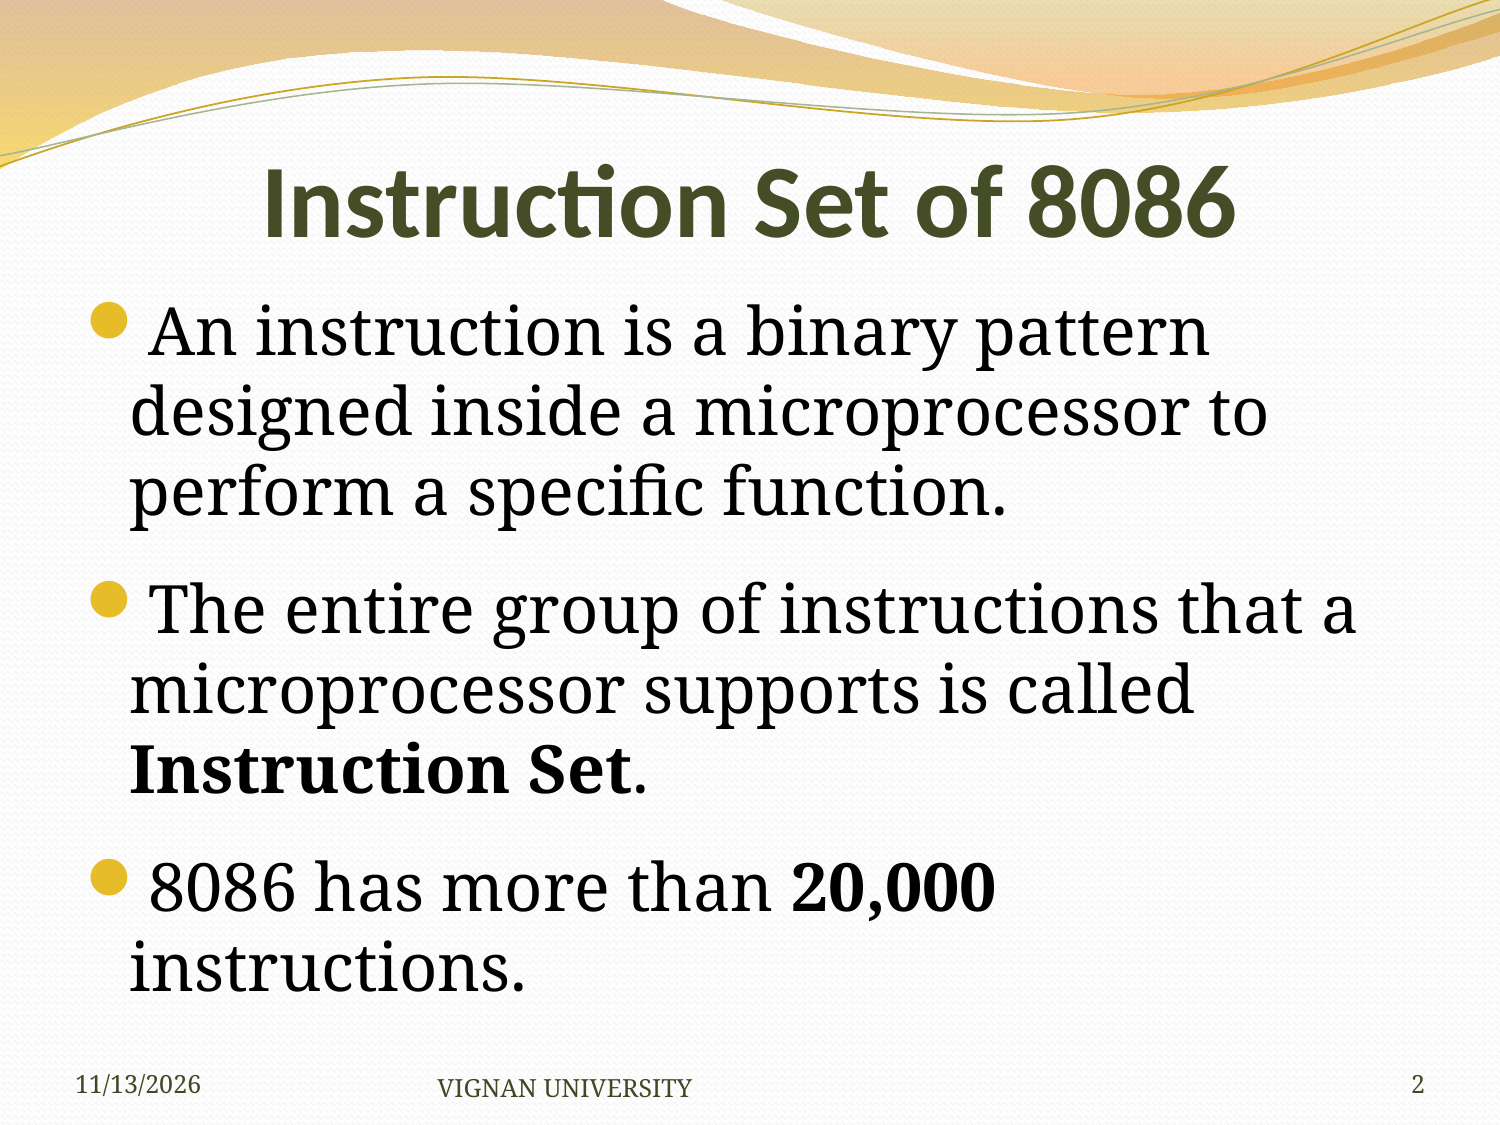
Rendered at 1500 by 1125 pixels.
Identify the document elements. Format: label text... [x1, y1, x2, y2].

slide_number 2 [1299, 1042, 1425, 1103]
title Instruction Set of 8086 [75, 115, 1425, 258]
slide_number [75, 1042, 425, 1103]
footer VIGNAN UNIVERSITY [437, 1042, 988, 1103]
list An instruction is a binary pattern designed inside a microprocessor to perform a specific function. The entire group of instructions that a microprocessor supports is called Instruction Set. 8086 has more than 20,000 instructions. [70, 281, 1421, 1038]
